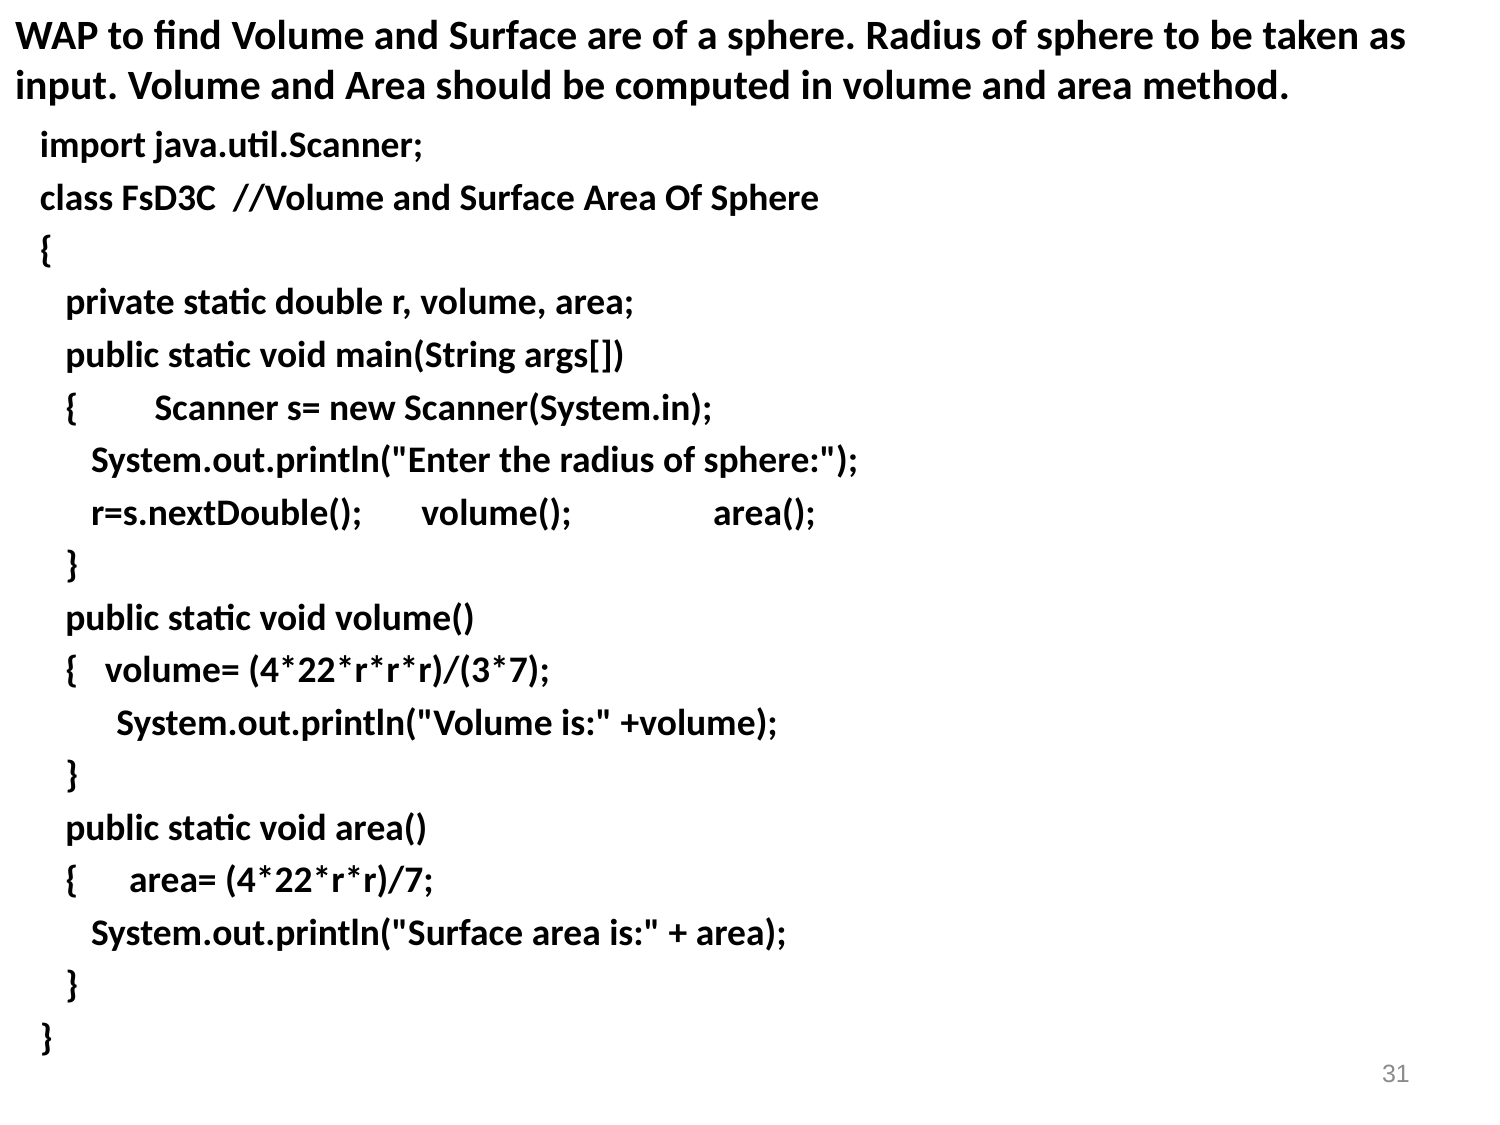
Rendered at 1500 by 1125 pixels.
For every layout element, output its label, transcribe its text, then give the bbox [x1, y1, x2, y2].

title WAP to find Volume and Surface are of a sphere. Radius of sphere to be taken as input. Volume and Area should be computed in volume and area method. [0, 0, 1500, 138]
list import java.util.Scanner; class FsD3C //Volume and Surface Area Of Sphere { private static double r, volume, area; public static void main(String args[]) { Scanner s= new Scanner(System.in); System.out.println("Enter the radius of sphere:"); r=s.nextDouble(); volume(); area(); } public static void volume() { volume= (4*22*r*r*r)/(3*7); System.out.println("Volume is:" +volume); } public static void area() { area= (4*22*r*r)/7; System.out.println("Surface area is:" + area); } } [24, 112, 1500, 1075]
slide_number 31 [1074, 1042, 1425, 1103]
